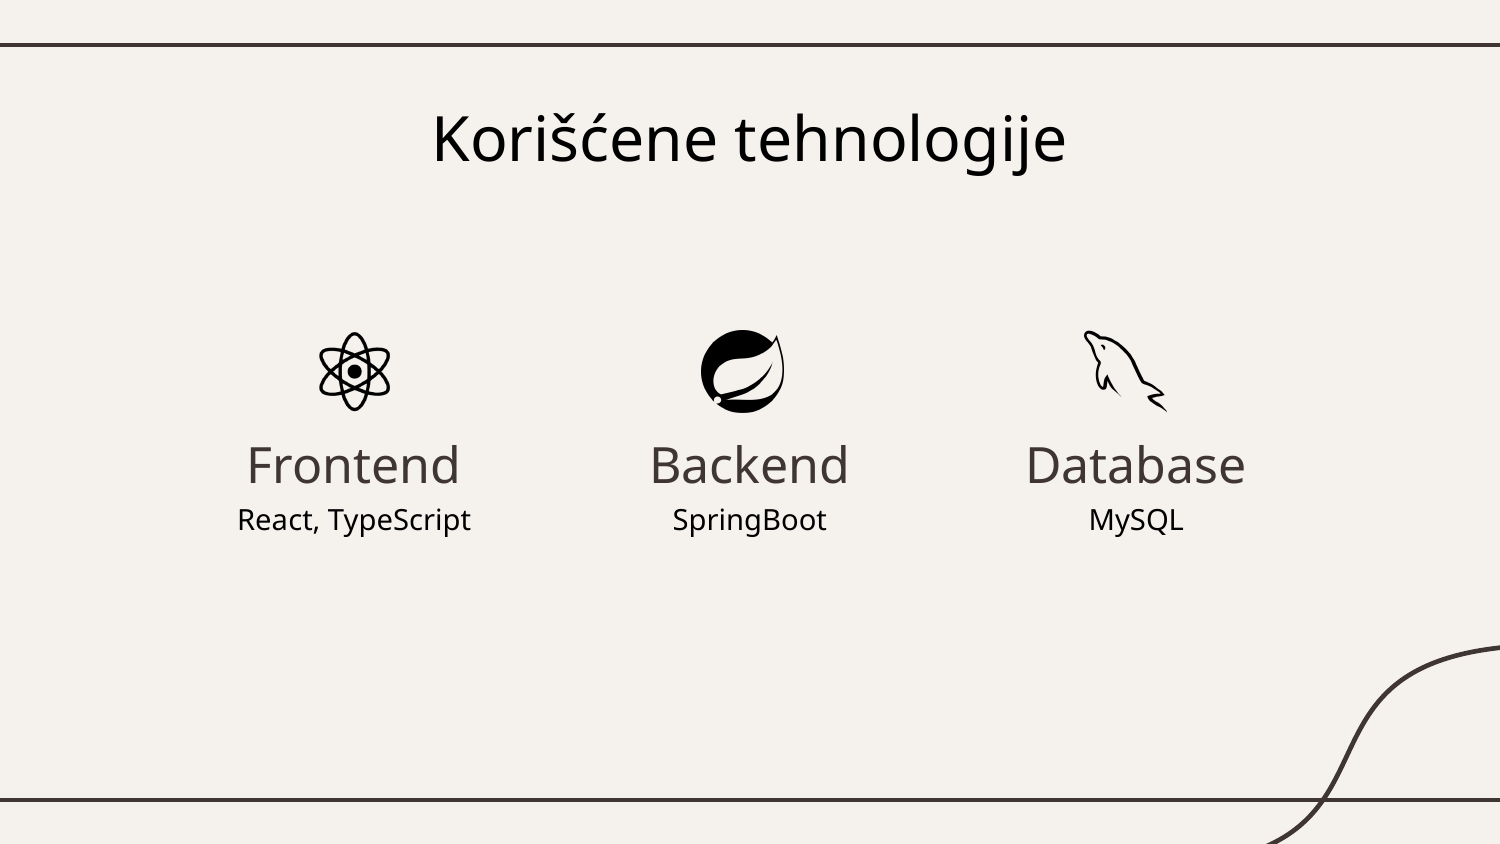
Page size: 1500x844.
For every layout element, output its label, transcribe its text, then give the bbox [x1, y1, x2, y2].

subtitle Database [954, 418, 1341, 485]
title Korišćene tehnologije [231, 84, 1269, 179]
subtitle MySQL [954, 485, 1341, 551]
subtitle SpringBoot [546, 485, 954, 551]
subtitle Backend [546, 418, 954, 485]
subtitle Frontend [150, 418, 546, 485]
picture [306, 324, 402, 419]
picture [701, 330, 785, 413]
picture [1084, 330, 1167, 413]
subtitle React, TypeScript [150, 485, 546, 551]
